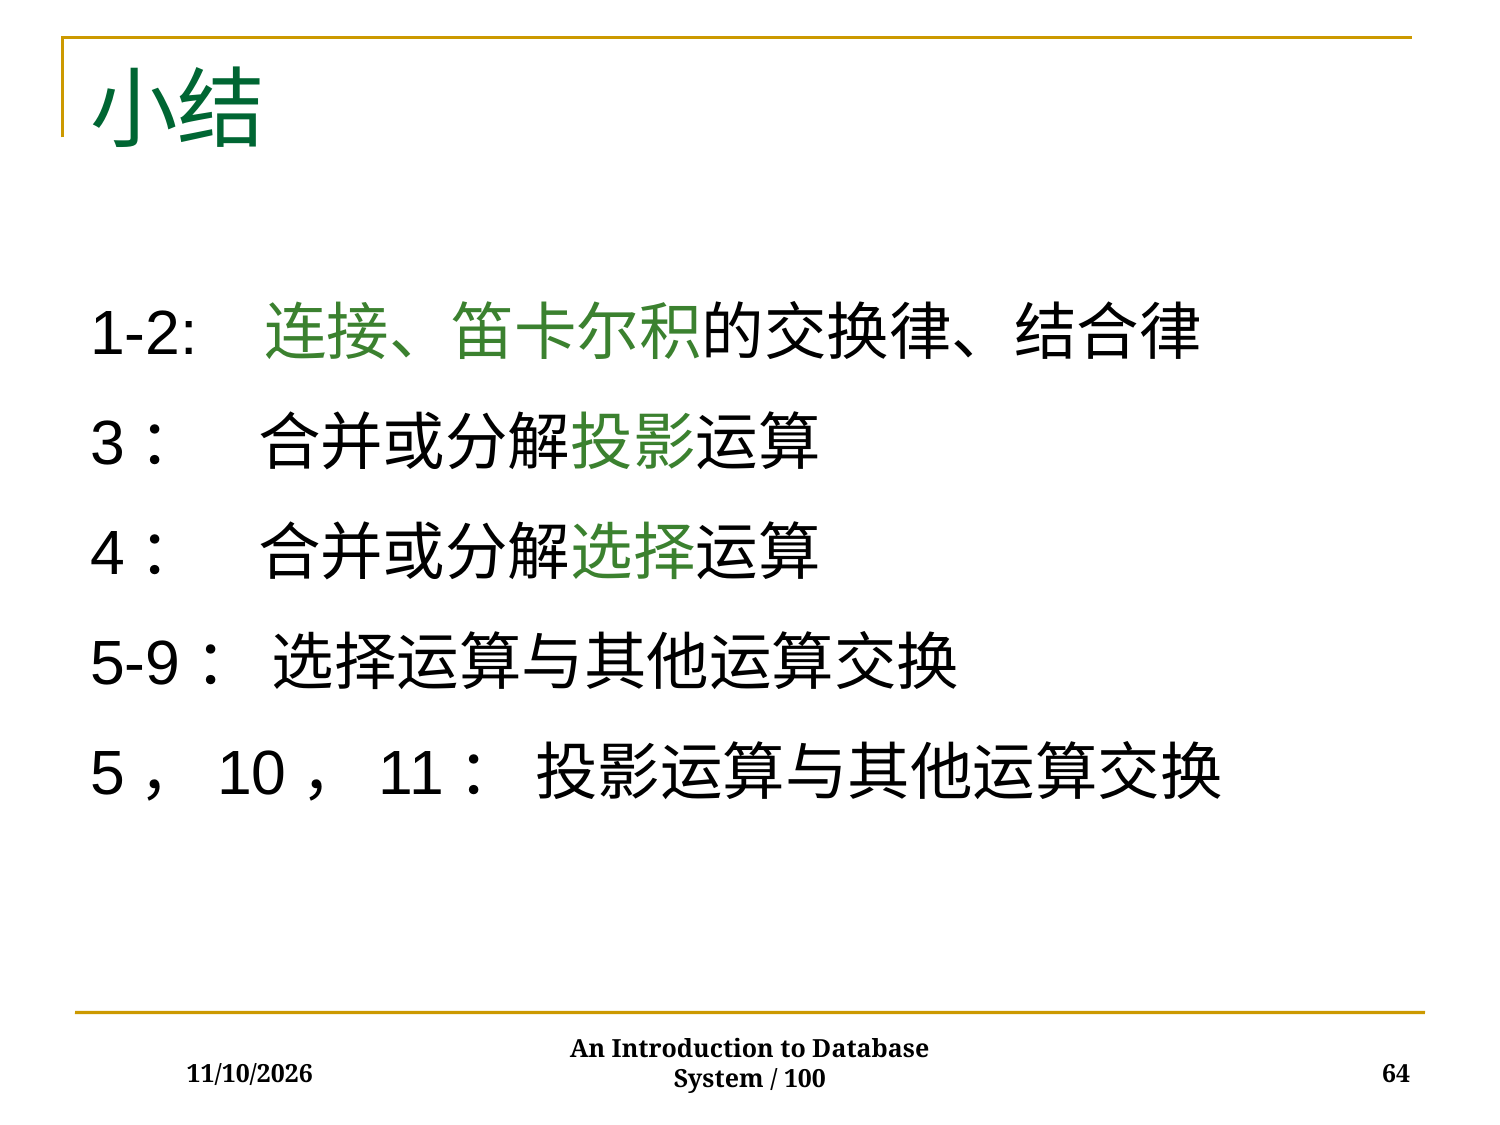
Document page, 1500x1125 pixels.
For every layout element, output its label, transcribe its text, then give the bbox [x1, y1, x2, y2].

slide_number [75, 1024, 425, 1100]
slide_number 64 [1074, 1024, 1425, 1100]
title 小结 [75, 45, 1425, 233]
list 1-2: 连接、笛卡尔积的交换律、结合律 3： 合并或分解投影运算 4： 合并或分解选择运算 5-9： 选择运算与其他运算交换 5，10，11： 投影运算与其他运算交换 [75, 262, 1425, 1006]
footer An Introduction to Database System / 100 [512, 1025, 988, 1100]
